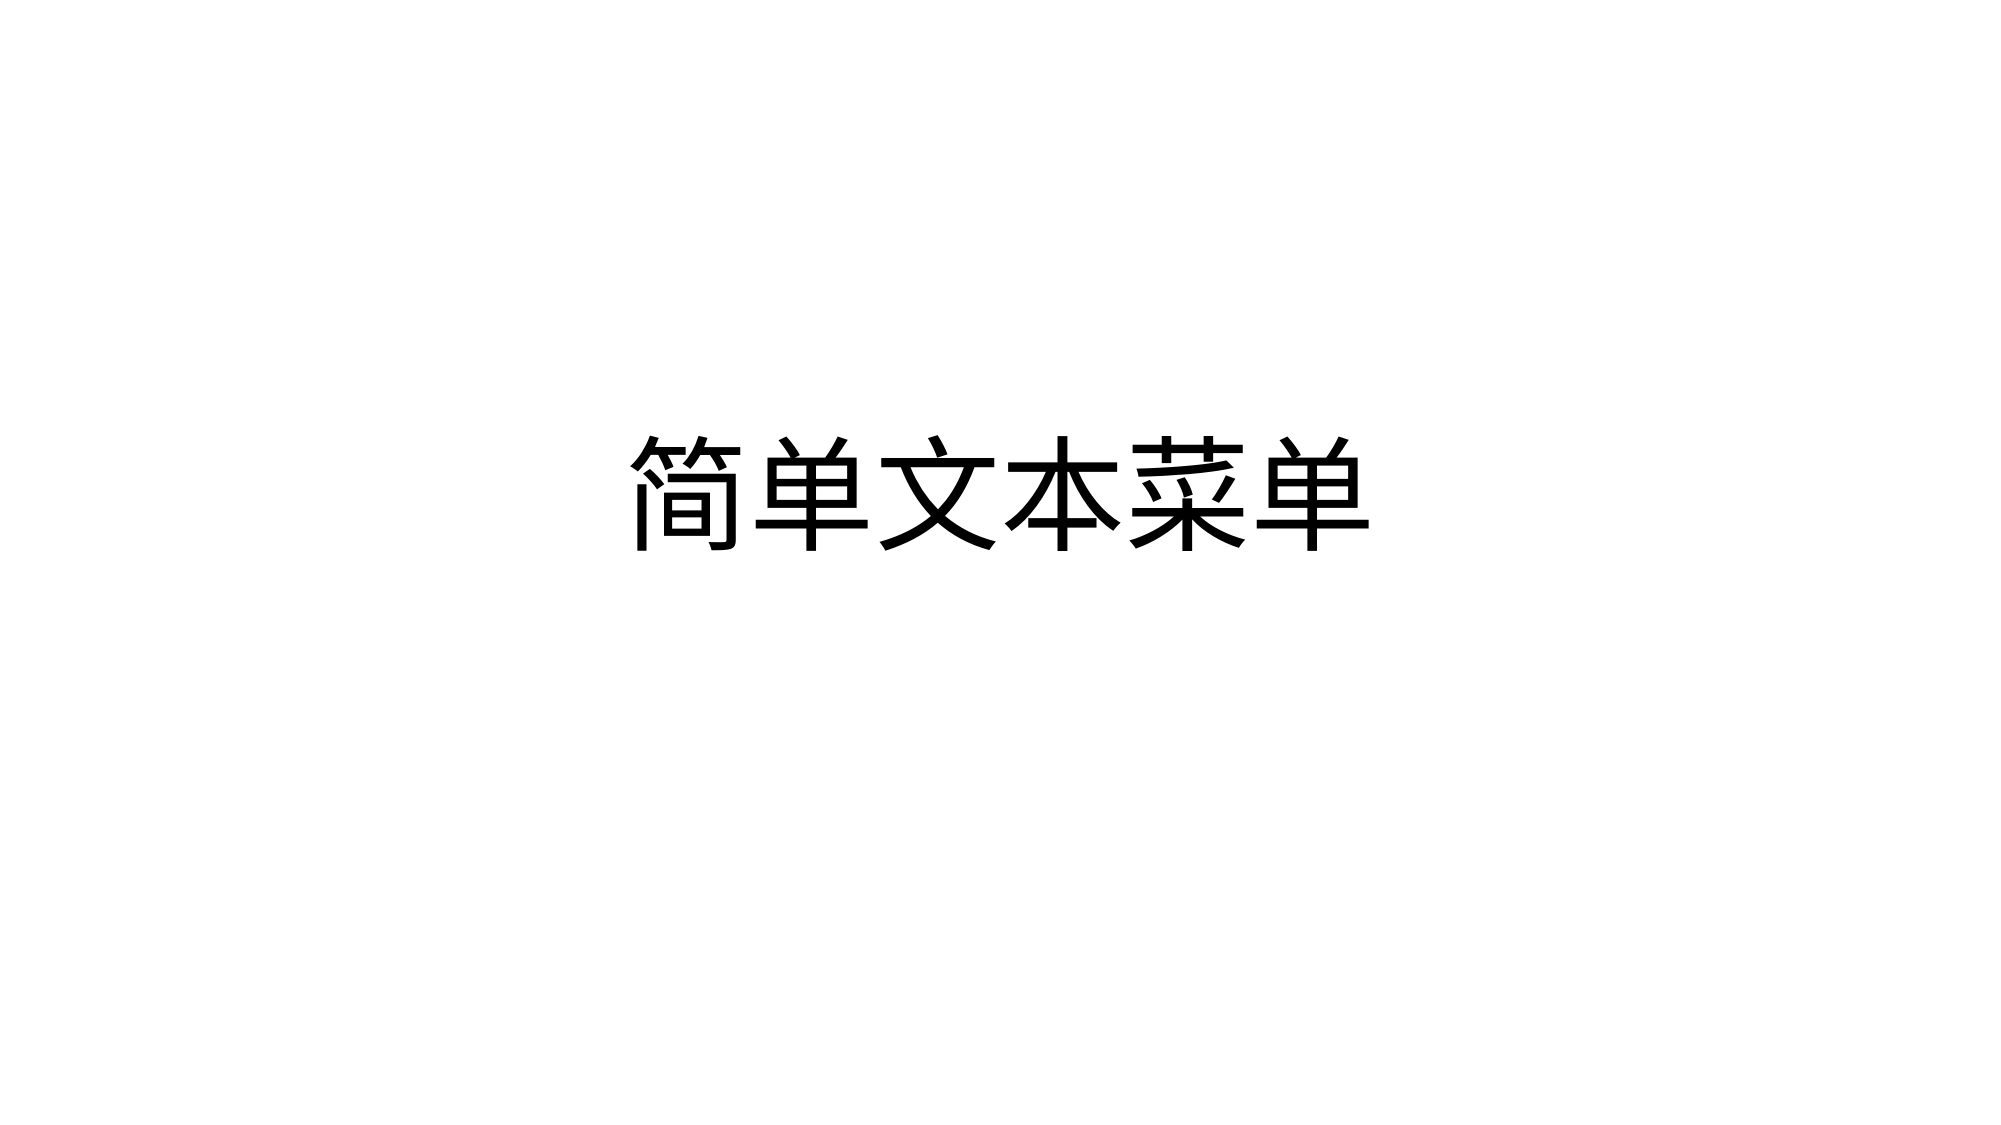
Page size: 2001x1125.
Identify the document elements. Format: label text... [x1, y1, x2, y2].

title 简单文本菜单 [249, 184, 1750, 576]
